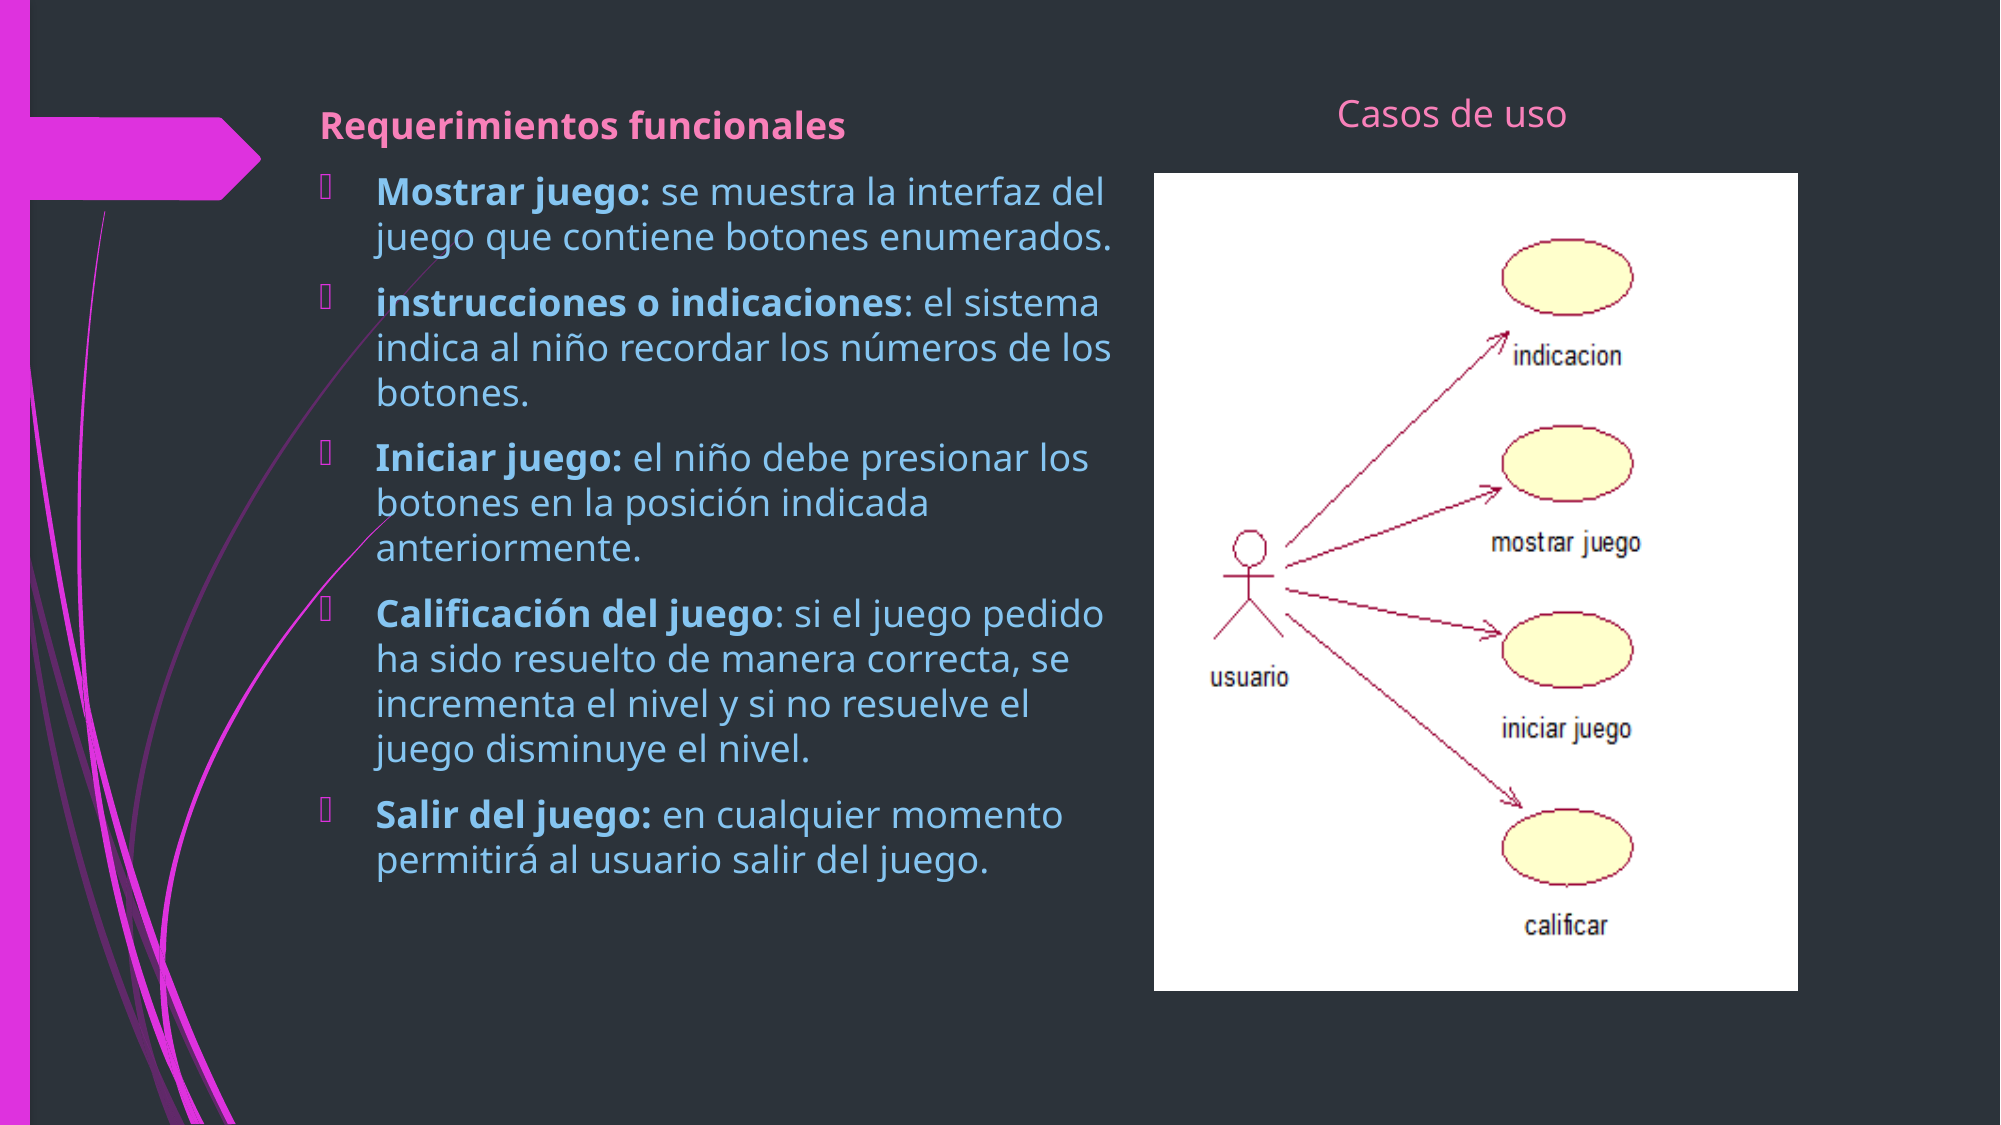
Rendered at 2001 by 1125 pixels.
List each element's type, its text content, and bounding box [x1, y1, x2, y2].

text_box Casos de uso [1322, 82, 1584, 143]
list Requerimientos funcionales Mostrar juego: se muestra la interfaz del juego que contiene botones enumerados. instrucciones o indicaciones: el sistema indica al niño recordar los números de los botones. Iniciar juego: el niño debe presionar los botones en la posición indicada anteriormente. Calificación del juego: si el juego pedido ha sido resuelto de manera correcta, se incrementa el nivel y si no resuelve el juego disminuye el nivel. Salir del juego: en cualquier momento permitirá al usuario salir del juego. [304, 94, 1146, 1008]
picture [1154, 173, 1799, 991]
